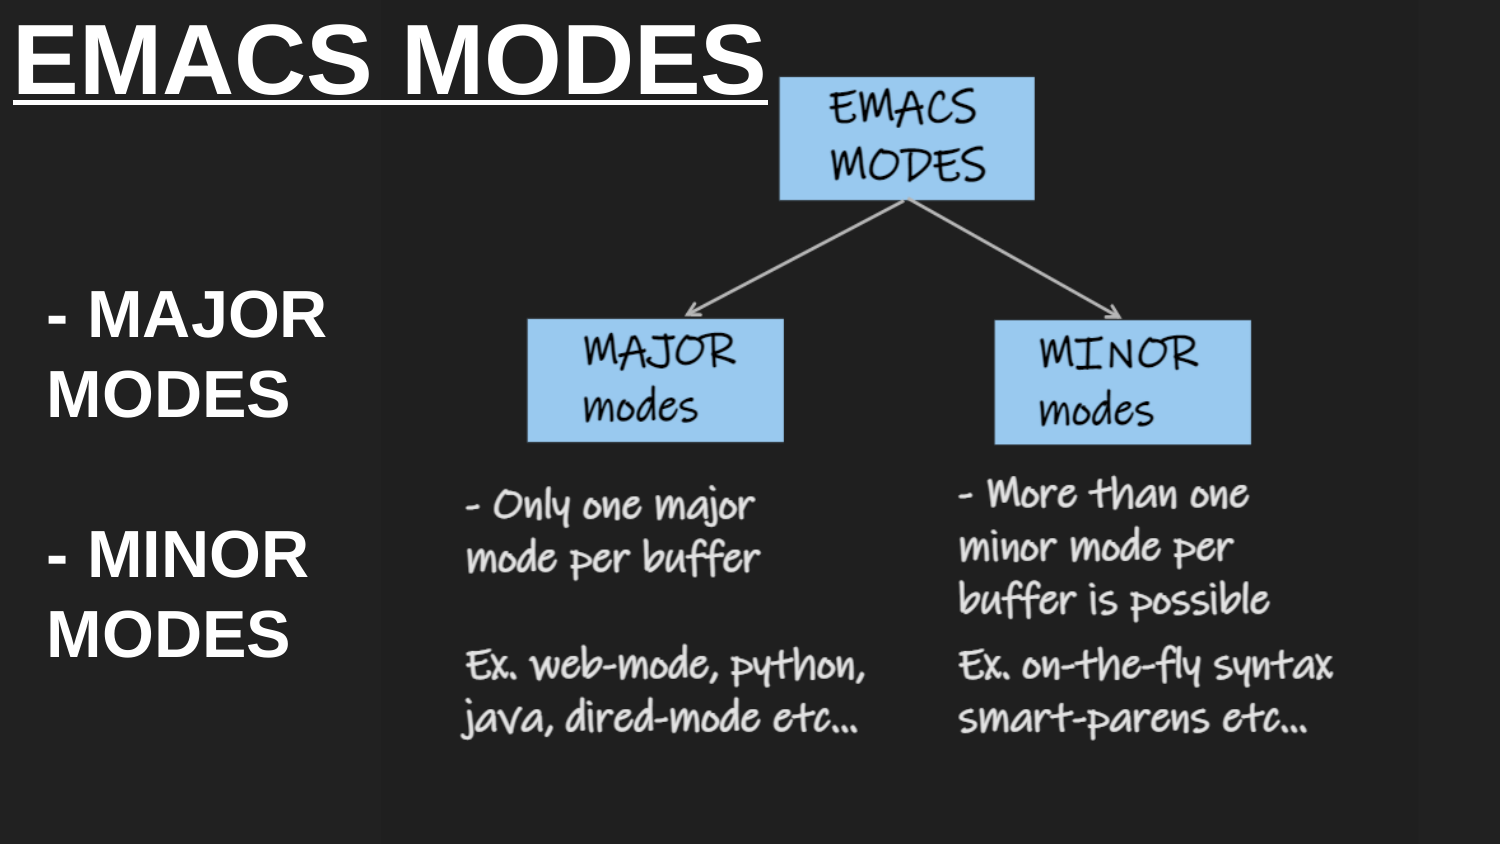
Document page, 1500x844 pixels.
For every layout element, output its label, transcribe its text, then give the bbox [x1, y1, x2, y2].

title EMACS MODES [12, 15, 375, 109]
picture [381, 0, 1419, 844]
text_box - MAJOR MODES - MINOR MODES [32, 263, 375, 679]
